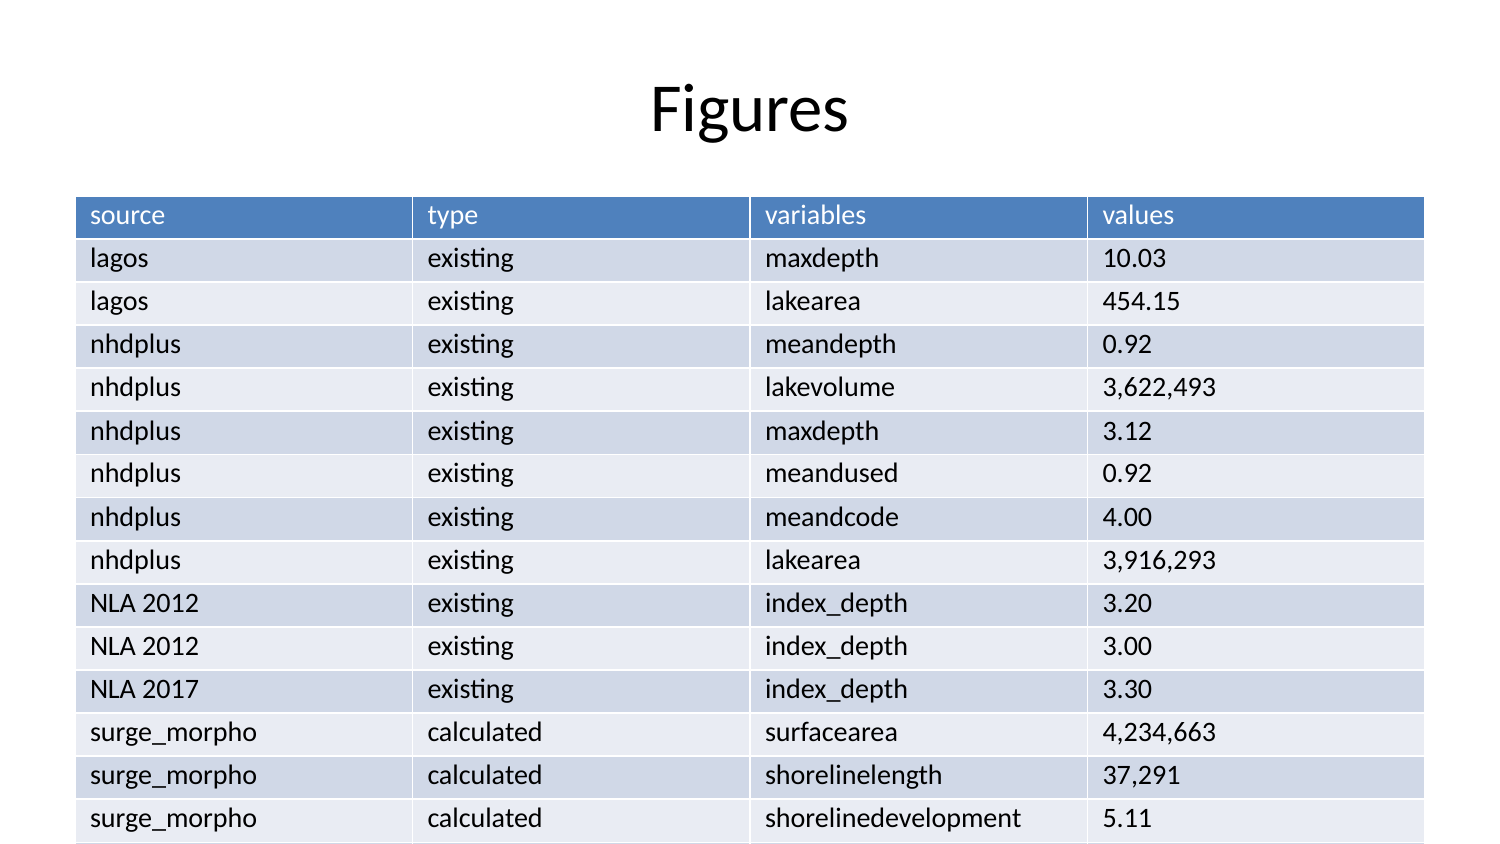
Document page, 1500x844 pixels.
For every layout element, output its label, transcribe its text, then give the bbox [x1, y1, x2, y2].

table_cell nhdplus [76, 542, 412, 583]
table_cell existing [413, 412, 749, 454]
table_cell existing [413, 671, 749, 712]
table_cell existing [413, 542, 749, 583]
table_cell 454.15 [1088, 283, 1424, 324]
table_cell existing [413, 240, 749, 281]
table_cell surge_morpho [76, 714, 412, 755]
table_cell existing [413, 326, 749, 367]
table_cell 0.92 [1088, 455, 1424, 497]
table_cell NLA 2017 [76, 671, 412, 712]
table_cell existing [413, 455, 749, 497]
table_cell maxdepth [751, 240, 1087, 281]
table_cell meandcode [751, 498, 1087, 540]
table_cell maxdepth [751, 412, 1087, 454]
table_cell 5.11 [1088, 800, 1424, 842]
table_cell 3,622,493 [1088, 369, 1424, 410]
table_cell calculated [413, 800, 749, 842]
table_cell lagos [76, 240, 412, 281]
table_cell shorelinelength [751, 757, 1087, 798]
table_cell nhdplus [76, 455, 412, 497]
table_cell nhdplus [76, 326, 412, 367]
table_cell existing [413, 283, 749, 324]
table_cell 10.03 [1088, 240, 1424, 281]
table_header values [1088, 197, 1424, 238]
table_cell 3.00 [1088, 628, 1424, 669]
table_cell surge_morpho [76, 800, 412, 842]
table_cell 3.12 [1088, 412, 1424, 454]
table_header type [413, 197, 749, 238]
table_cell 0.92 [1088, 326, 1424, 367]
table_cell lakearea [751, 283, 1087, 324]
table_header variables [751, 197, 1087, 238]
table_cell index_depth [751, 671, 1087, 712]
table_cell nhdplus [76, 412, 412, 454]
table_cell existing [413, 628, 749, 669]
table_cell 4,234,663 [1088, 714, 1424, 755]
table_cell 3.30 [1088, 671, 1424, 712]
table_cell meandepth [751, 326, 1087, 367]
table_cell calculated [413, 757, 749, 798]
table_cell existing [413, 585, 749, 626]
table_cell lakevolume [751, 369, 1087, 410]
table_cell NLA 2012 [76, 585, 412, 626]
table_cell existing [413, 369, 749, 410]
table_cell calculated [413, 714, 749, 755]
table_cell nhdplus [76, 498, 412, 540]
table_cell meandused [751, 455, 1087, 497]
table_cell existing [413, 498, 749, 540]
table_cell 37,291 [1088, 757, 1424, 798]
table_cell shorelinedevelopment [751, 800, 1087, 842]
table_header source [76, 197, 412, 238]
table_cell 3.20 [1088, 585, 1424, 626]
table_cell surge_morpho [76, 757, 412, 798]
table_cell NLA 2012 [76, 628, 412, 669]
table_cell 4.00 [1088, 498, 1424, 540]
table_cell nhdplus [76, 369, 412, 410]
table_cell lakearea [751, 542, 1087, 583]
title Figures [75, 33, 1425, 175]
table_cell 3,916,293 [1088, 542, 1424, 583]
table_cell index_depth [751, 628, 1087, 669]
table_cell surfacearea [751, 714, 1087, 755]
table_cell index_depth [751, 585, 1087, 626]
table_cell lagos [76, 283, 412, 324]
